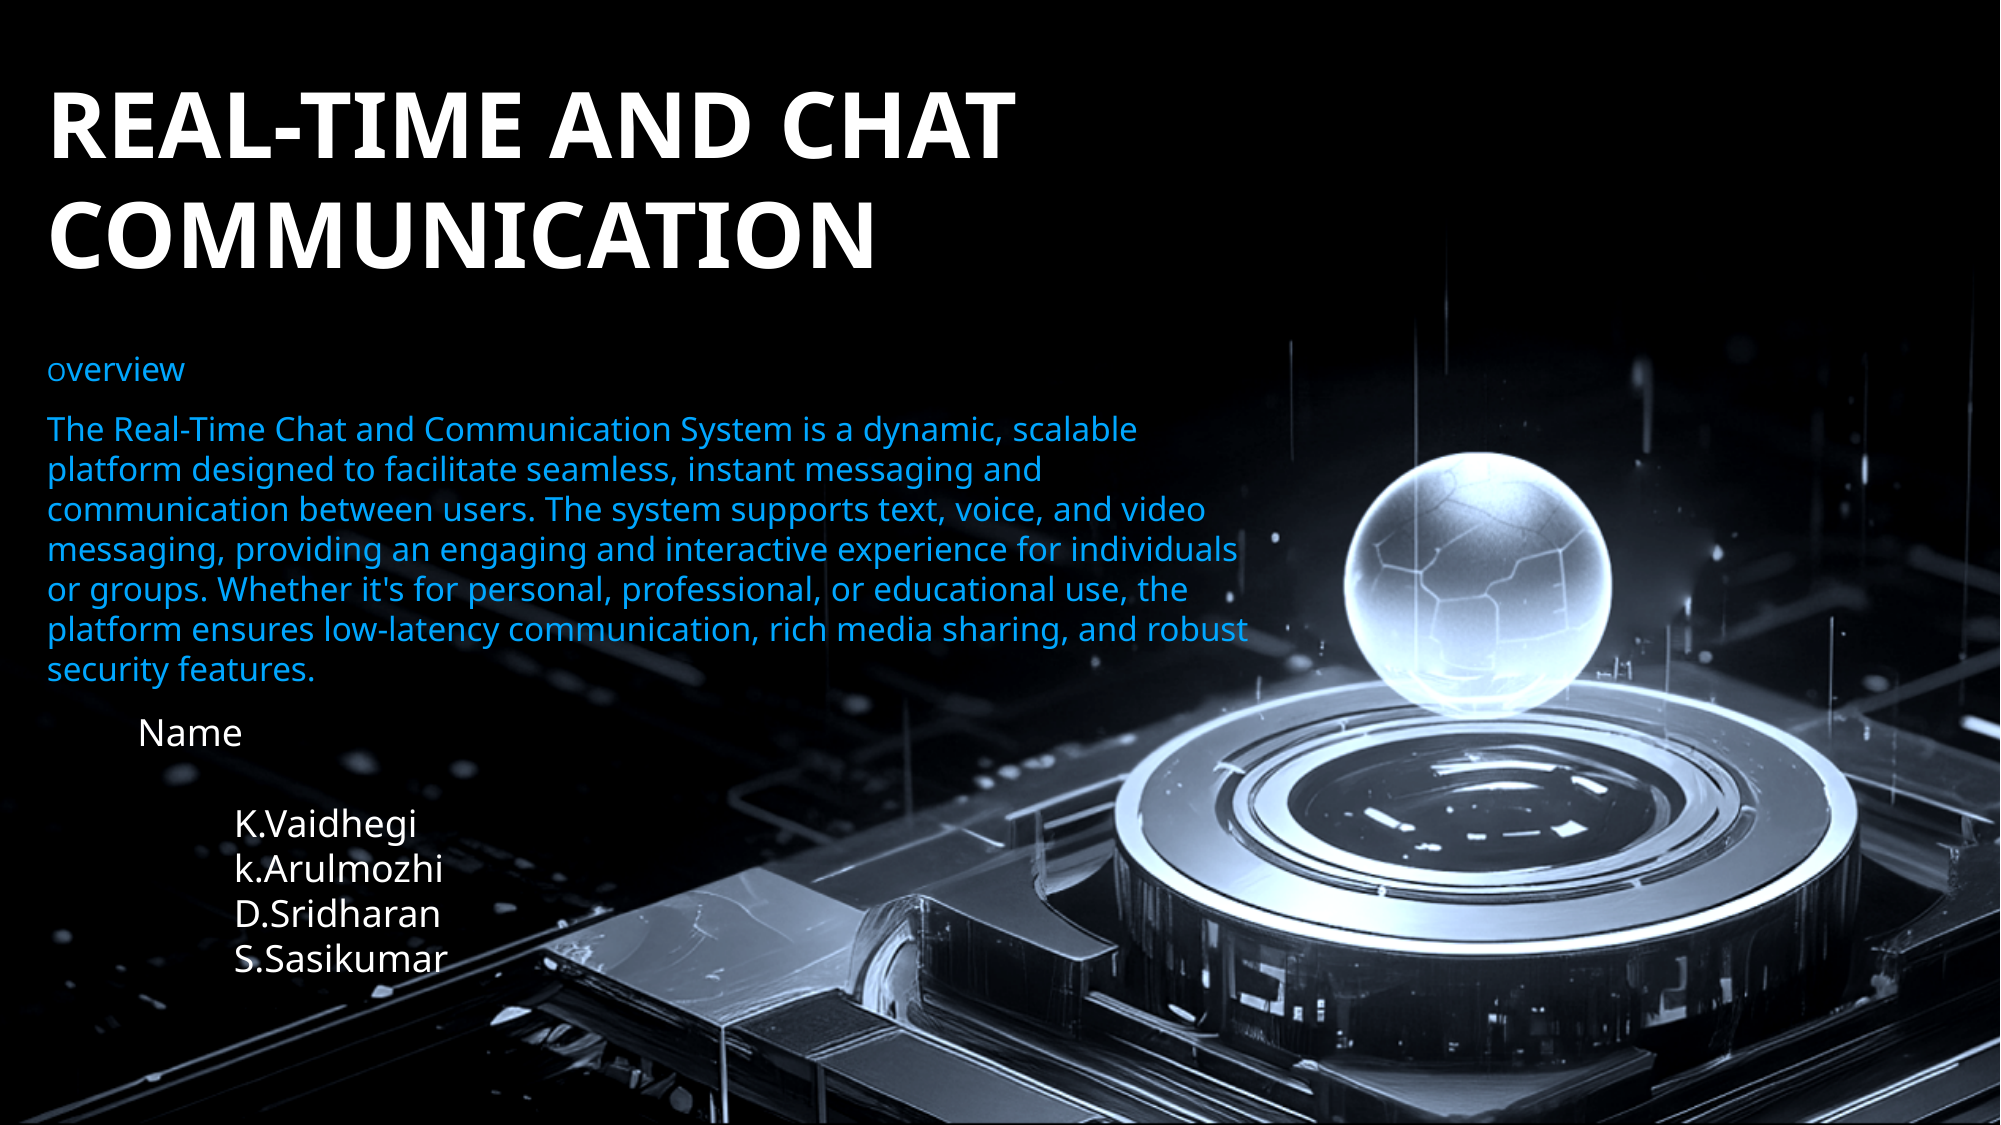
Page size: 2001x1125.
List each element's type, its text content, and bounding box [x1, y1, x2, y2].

text_box K.Vaidhegi k.Arulmozhi D.Sridharan S.Sasikumar [219, 792, 886, 1033]
list Name [137, 687, 588, 775]
subtitle Overview The Real-Time Chat and Communication System is a dynamic, scalable platform designed to facilitate seamless, instant messaging and communication between users. The system supports text, voice, and video messaging, providing an engaging and interactive experience for individuals or groups. Whether it's for personal, professional, or educational use, the platform ensures low-latency communication, rich media sharing, and robust security features. [46, 425, 1278, 688]
title REAL-TIME AND CHAT COMMUNICATION [46, 67, 1265, 425]
